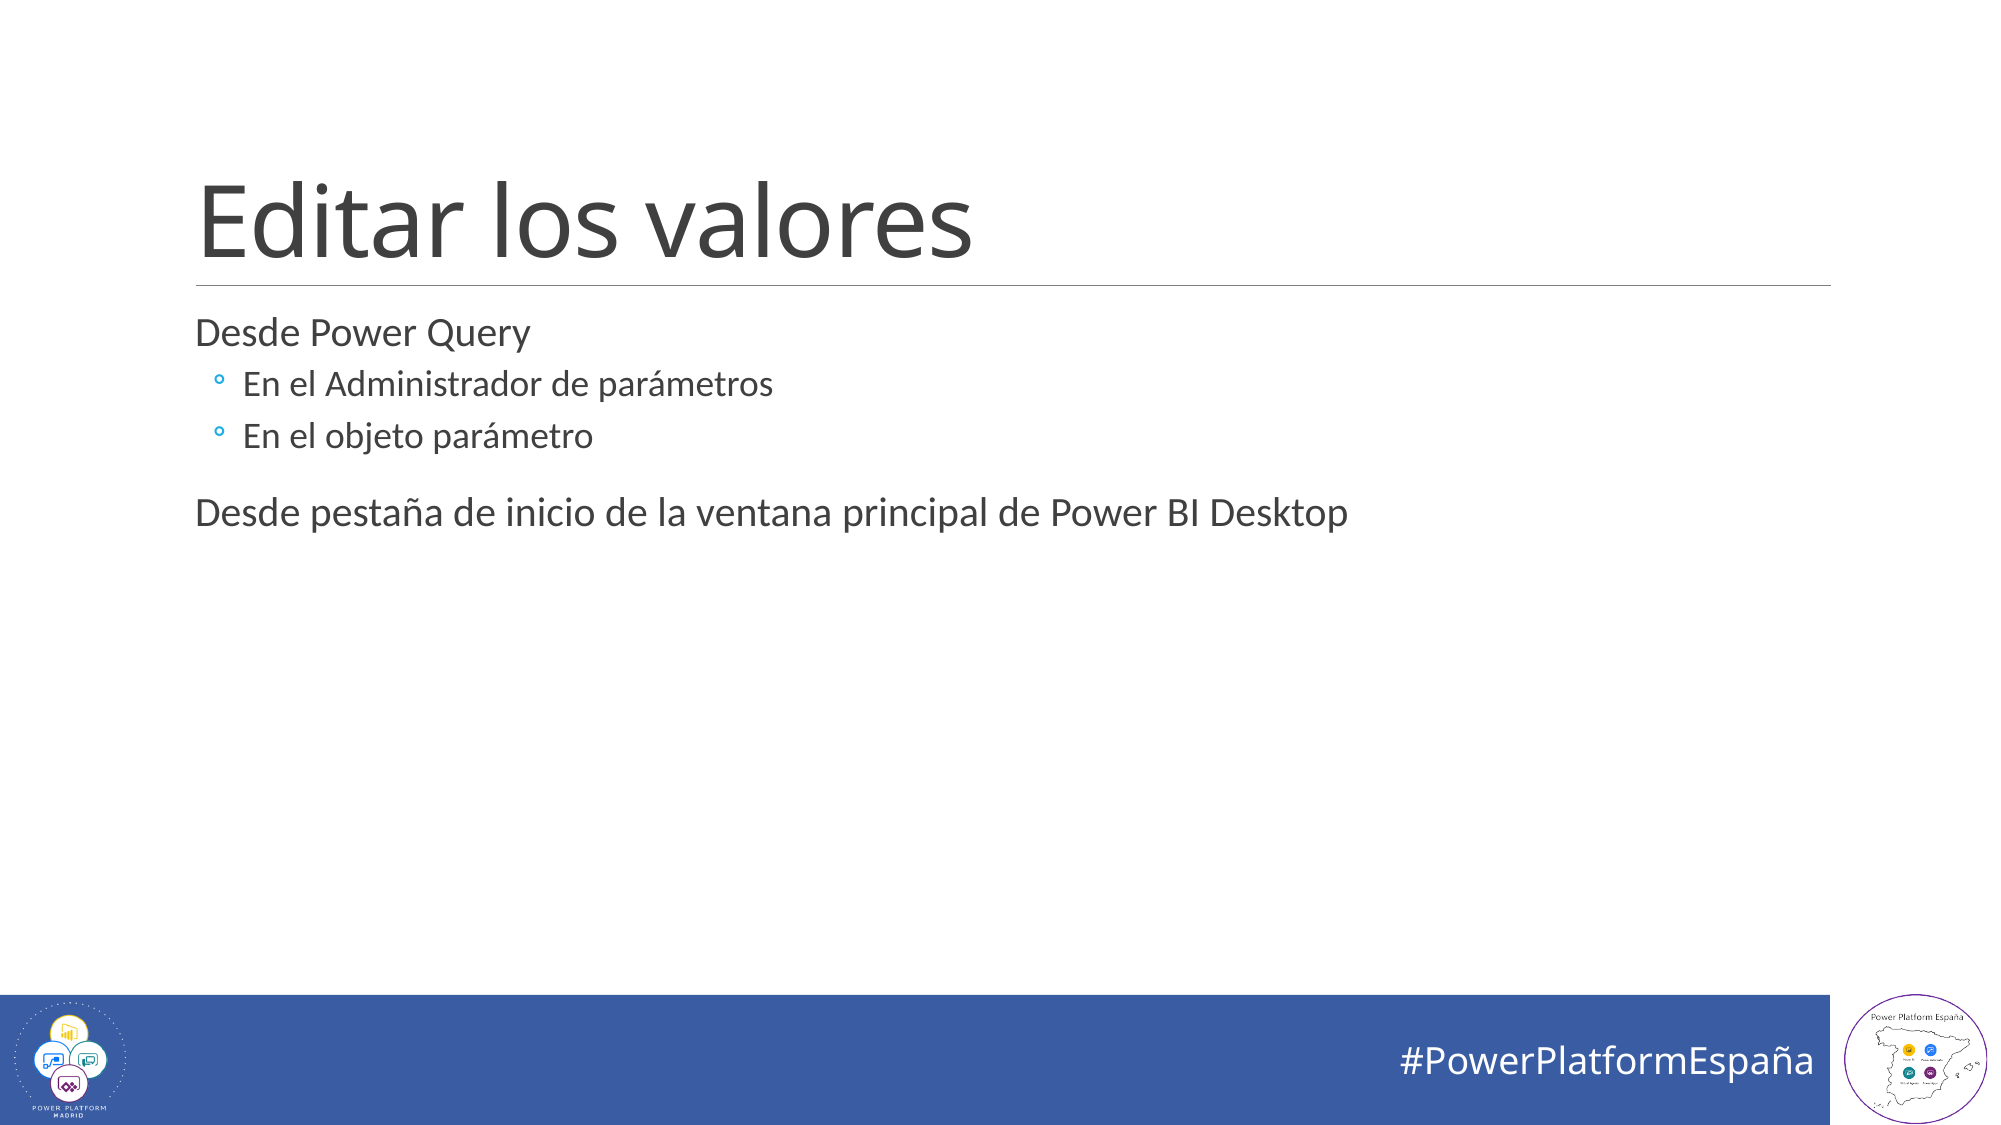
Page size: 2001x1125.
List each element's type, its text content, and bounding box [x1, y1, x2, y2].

picture [14, 1002, 126, 1119]
list Desde Power Query En el Administrador de parámetros En el objeto parámetro Desde pestaña de inicio de la ventana principal de Power BI Desktop [180, 302, 1830, 963]
picture [1844, 994, 1988, 1125]
title Editar los valores [180, 47, 1830, 285]
